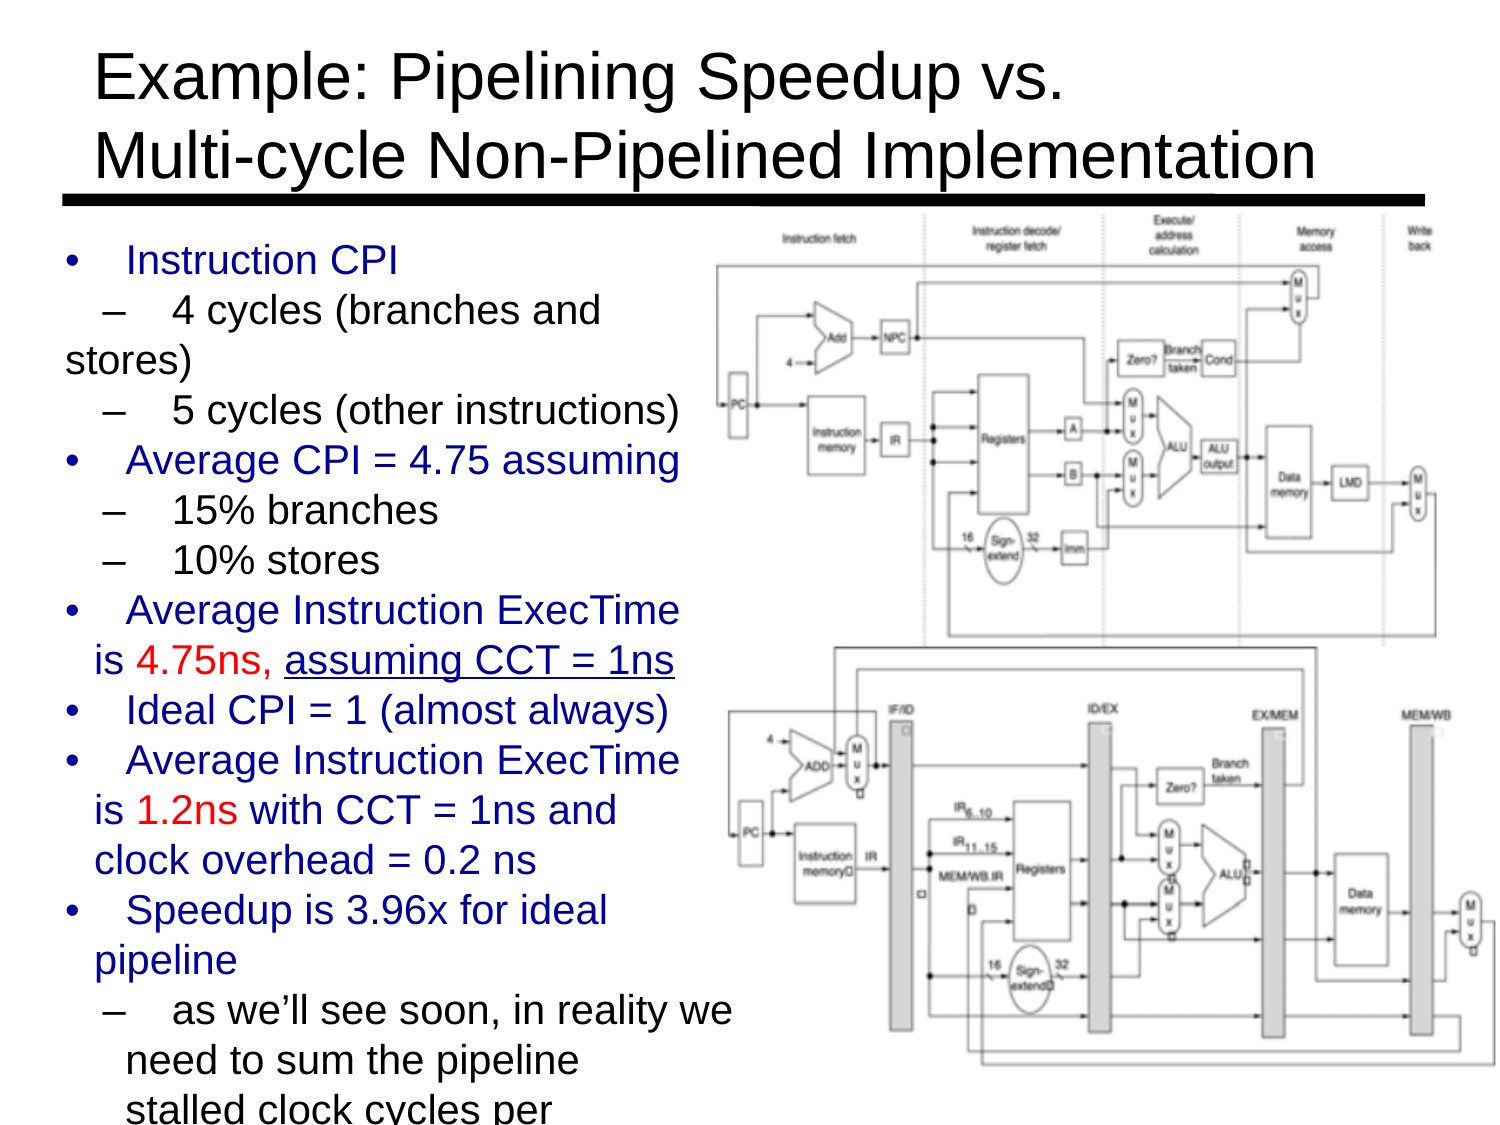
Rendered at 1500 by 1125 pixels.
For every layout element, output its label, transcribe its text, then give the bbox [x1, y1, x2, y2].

picture [712, 213, 1500, 1076]
text_box Example: Pipelining Speedup vs. Multi-cycle Non-Pipelined Implementation [78, 24, 1334, 200]
text_box • Instruction CPI – 4 cycles (branches and stores) – 5 cycles (other instructions) • Average CPI = 4.75 assuming – 15% branches – 10% stores • Average Instruction ExecTime is 4.75ns, assuming CCT = 1ns • Ideal CPI = 1 (almost always) • Average Instruction ExecTime is 1.2ns with CCT = 1ns and clock overhead = 0.2 ns • Speedup is 3.96x for ideal pipeline – as we’ll see soon, in reality we need to sum the pipeline stalled clock cycles per [50, 224, 750, 1125]
